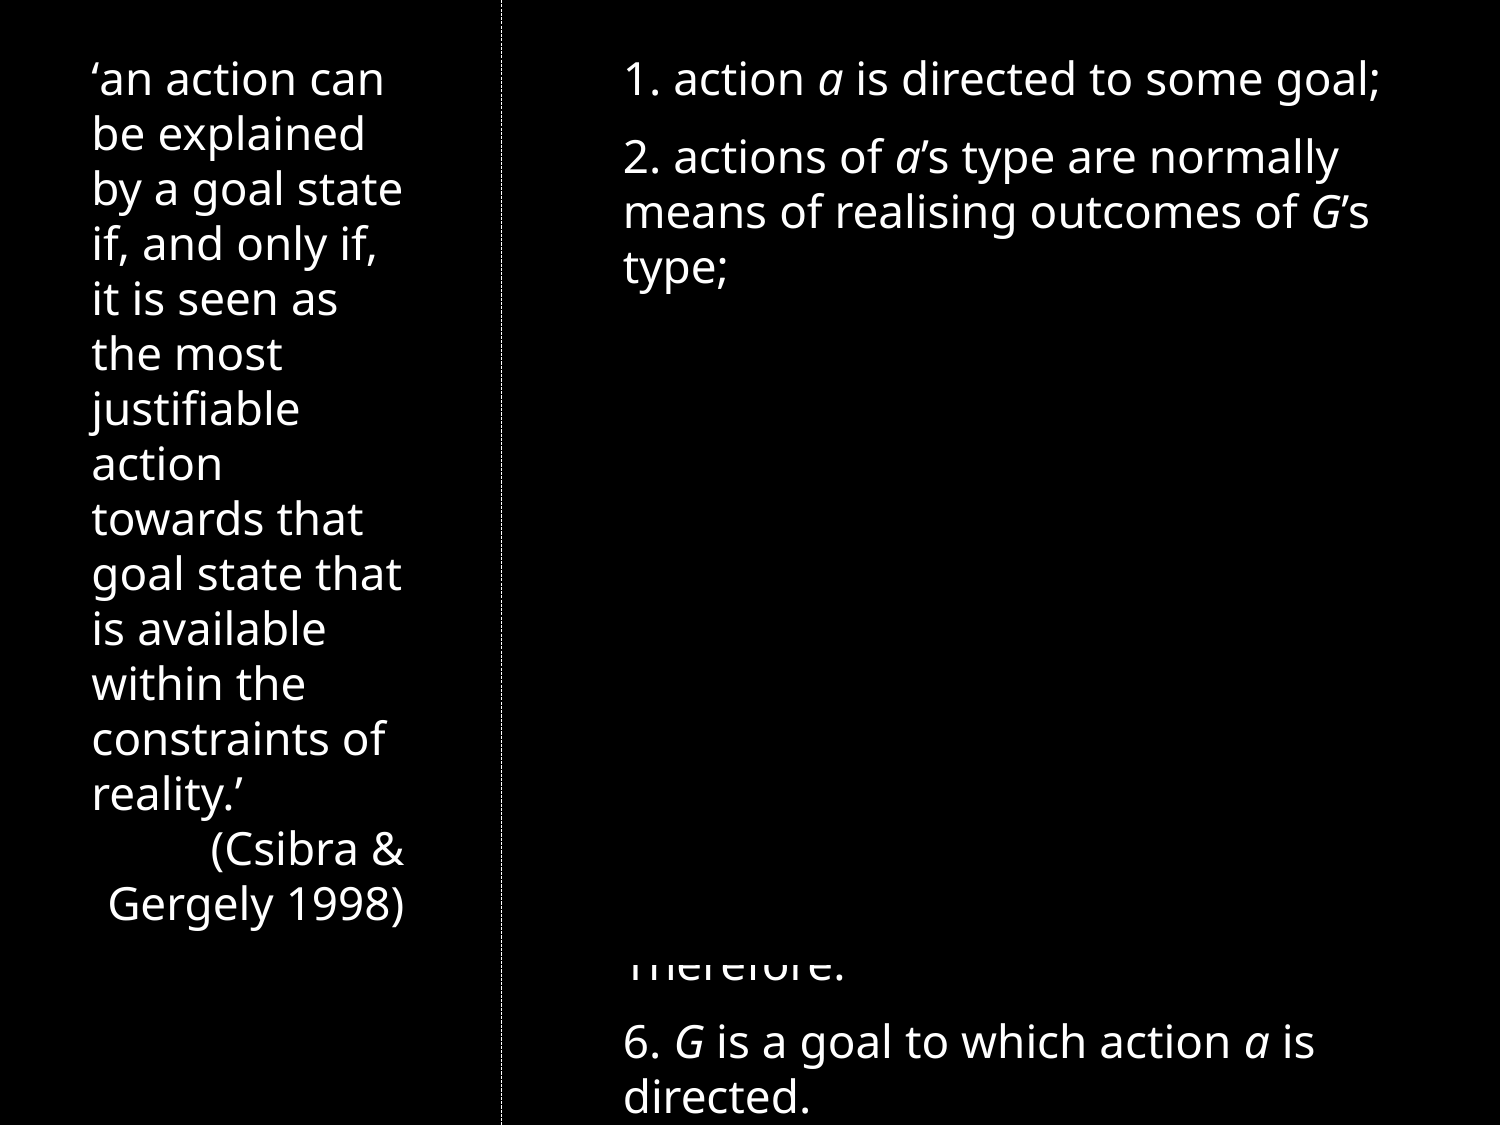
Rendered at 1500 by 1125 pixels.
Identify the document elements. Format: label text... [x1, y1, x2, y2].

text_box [596, 18, 1436, 1086]
text_box ‘an action can be explained by a goal state if, and only if, it is seen as the most justifiable action towards that goal state that is available within the constraints of reality.’ (Csibra & Gergely 1998) [76, 42, 420, 938]
